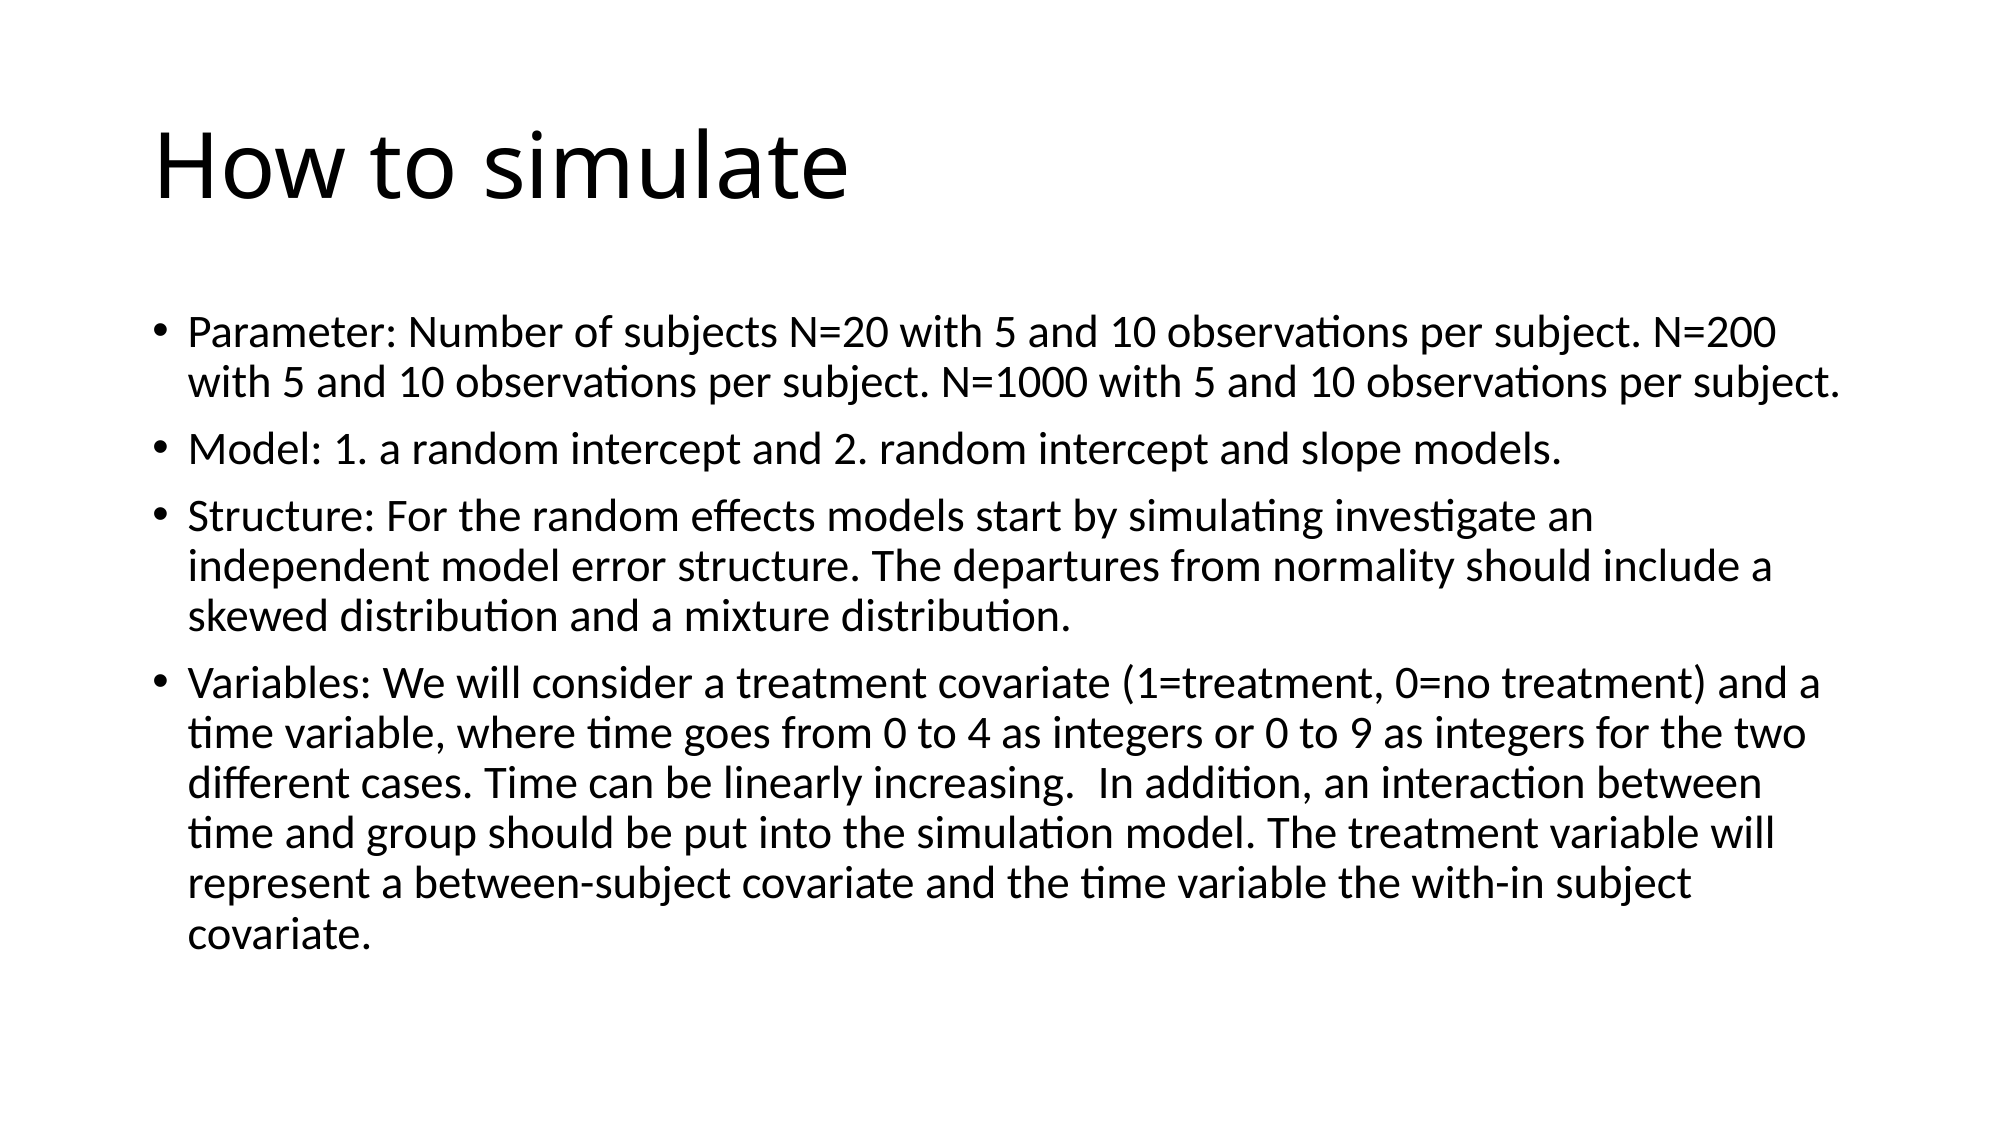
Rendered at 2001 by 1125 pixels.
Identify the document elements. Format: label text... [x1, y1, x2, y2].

title How to simulate [137, 59, 1863, 278]
list Parameter: Number of subjects N=20 with 5 and 10 observations per subject. N=200 with 5 and 10 observations per subject. N=1000 with 5 and 10 observations per subject. Model: 1. a random intercept and 2. random intercept and slope models. Structure: For the random effects models start by simulating investigate an independent model error structure. The departures from normality should include a skewed distribution and a mixture distribution. Variables: We will consider a treatment covariate (1=treatment, 0=no treatment) and a time variable, where time goes from 0 to 4 as integers or 0 to 9 as integers for the two different cases. Time can be linearly increasing. In addition, an interaction between time and group should be put into the simulation model. The treatment variable will represent a between-subject covariate and the time variable the with-in subject covariate. [137, 299, 1863, 1014]
